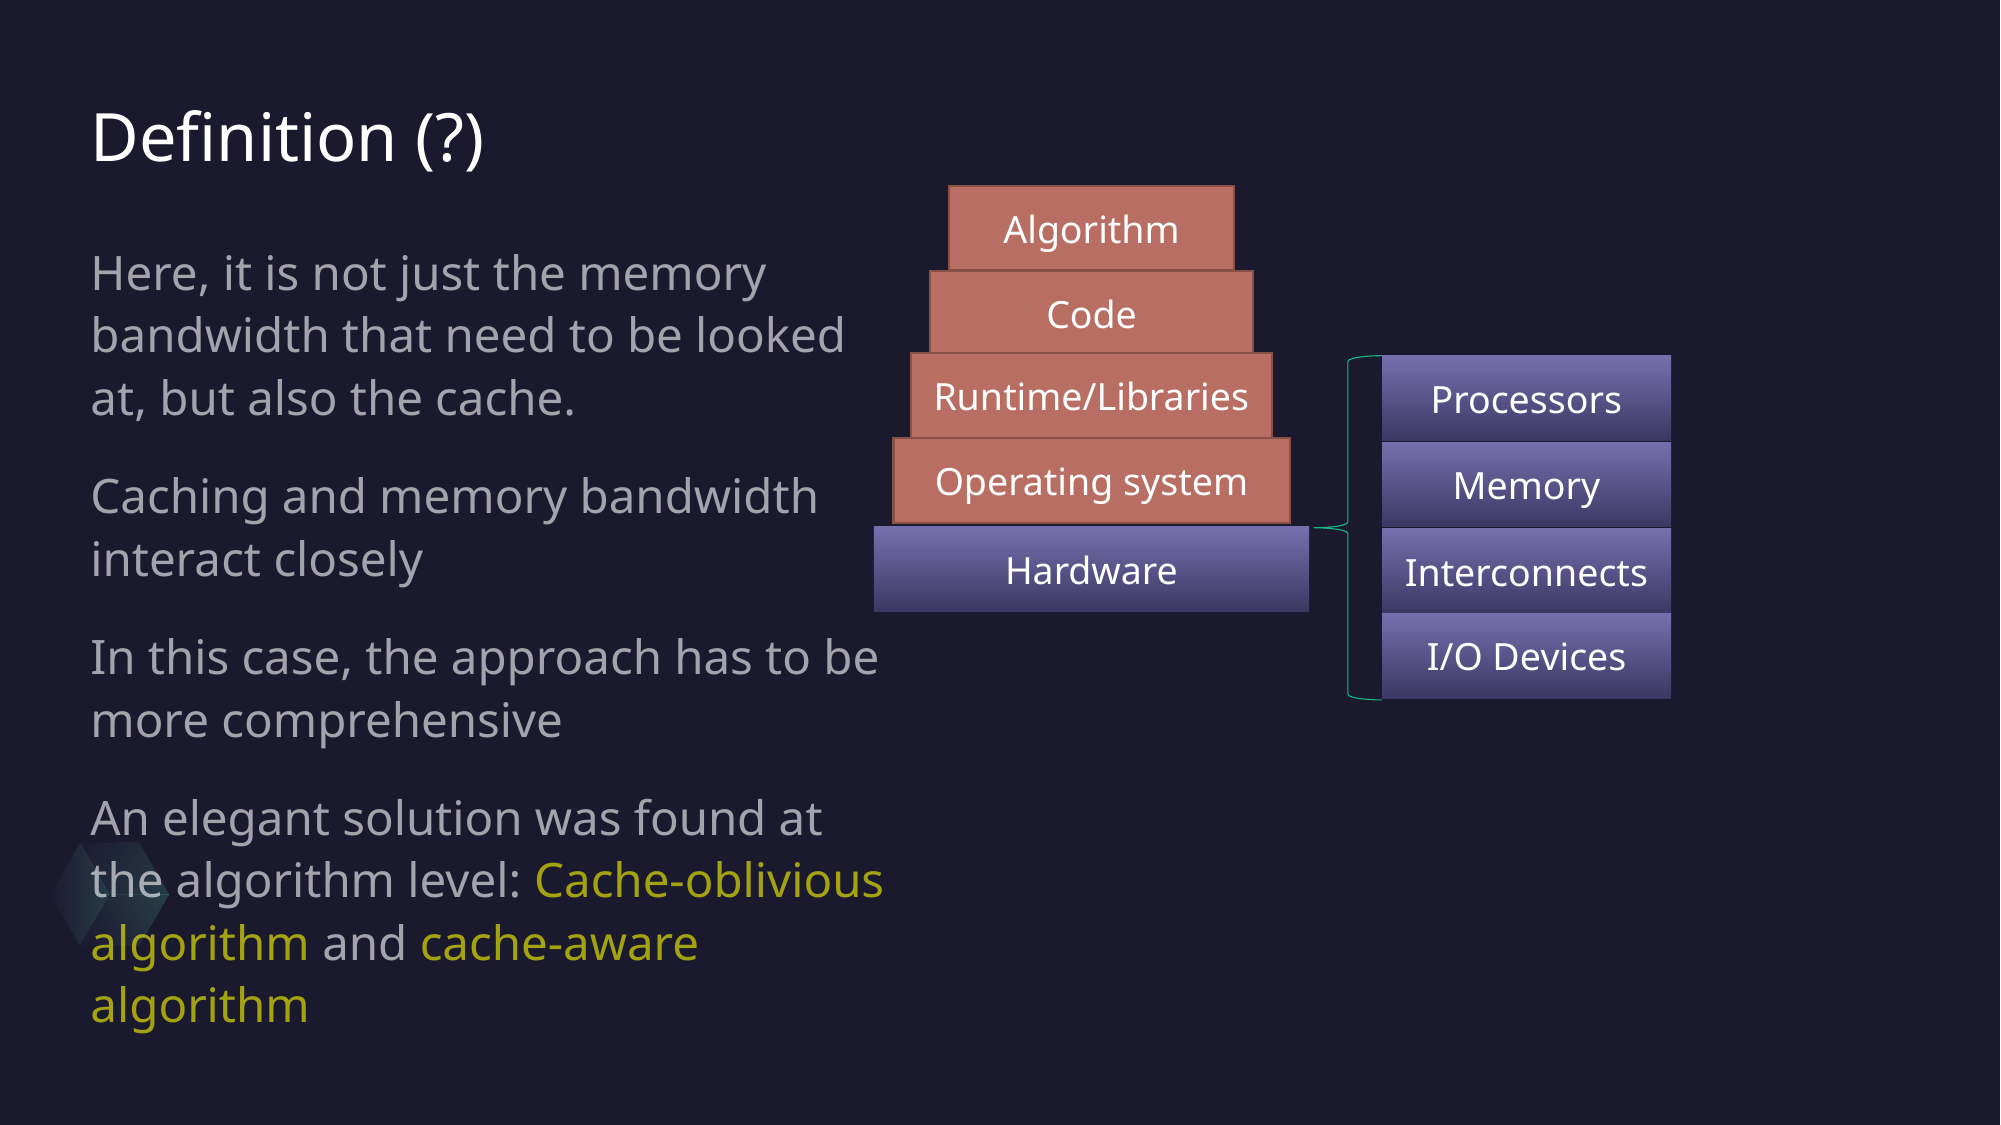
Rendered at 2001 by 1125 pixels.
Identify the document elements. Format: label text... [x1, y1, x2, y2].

text_box [1313, 355, 1382, 701]
text_box Operating system [893, 437, 1291, 524]
list Here, it is not just the memory bandwidth that need to be looked at, but also the cache. Caching and memory bandwidth interact closely In this case, the approach has to be more comprehensive An elegant solution was found at the algorithm level: Cache-oblivious algorithm and cache-aware algorithm [90, 237, 893, 1035]
text_box Algorithm [948, 185, 1235, 270]
text_box Memory [1382, 442, 1672, 527]
text_box Hardware [893, 526, 1310, 612]
text_box Runtime/Libraries [910, 352, 1273, 437]
text_box Interconnects [1382, 528, 1672, 613]
text_box Processors [1382, 355, 1672, 441]
text_box I/O Devices [1382, 613, 1672, 699]
text_box Code [929, 270, 1254, 352]
title Definition (?) [90, 94, 829, 237]
